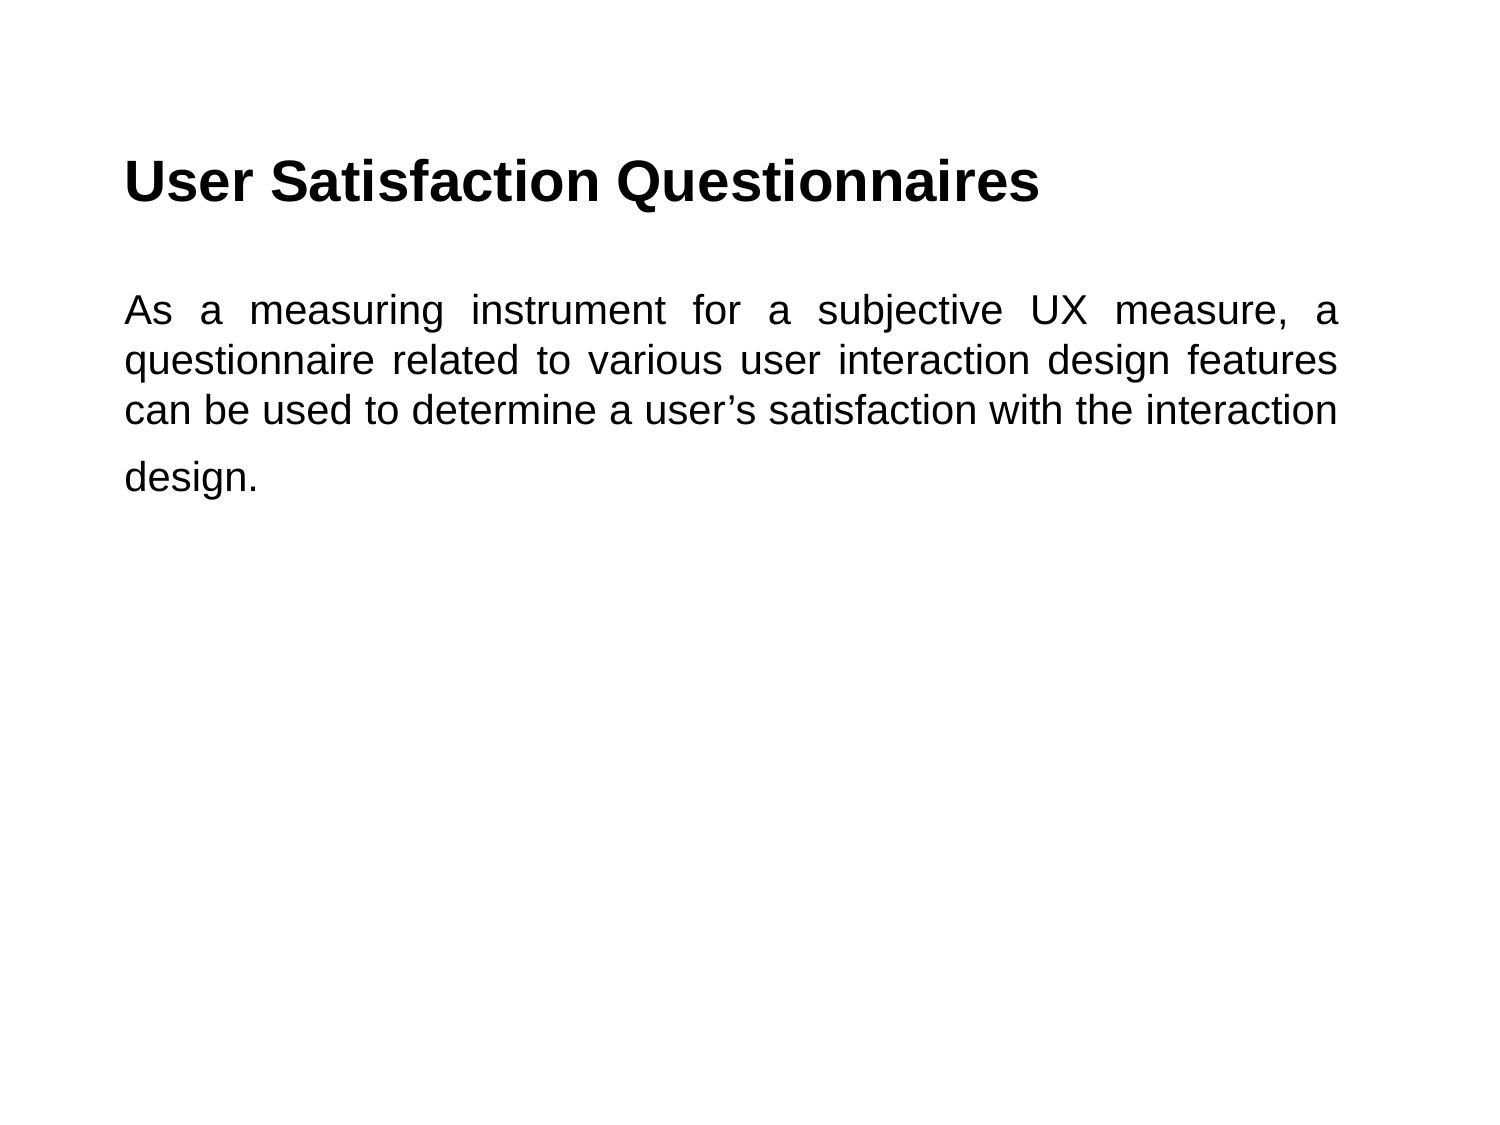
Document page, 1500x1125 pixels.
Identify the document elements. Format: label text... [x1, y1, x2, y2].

text_box User Satisfaction Questionnaires As a measuring instrument for a subjective UX measure, a questionnaire related to various user interaction design features can be used to determine a user’s satisfaction with the interaction design. [109, 135, 1354, 223]
